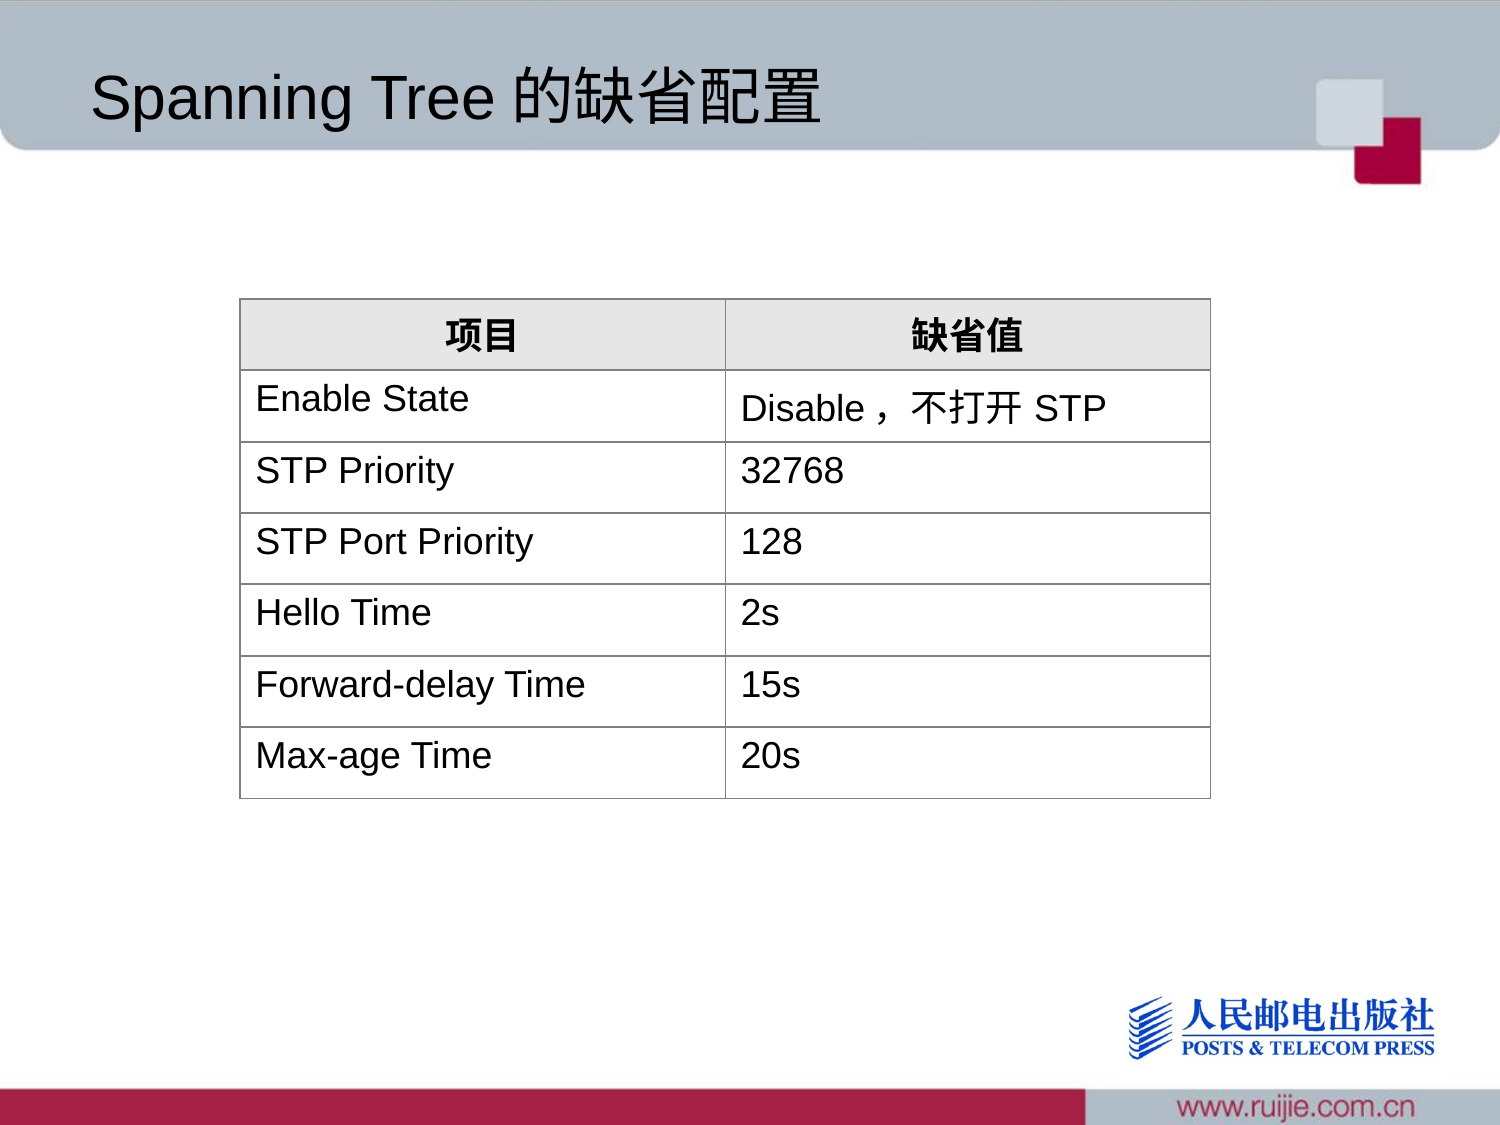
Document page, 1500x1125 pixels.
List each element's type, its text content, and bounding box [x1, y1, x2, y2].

table_header 项目 [241, 300, 725, 369]
title Spanning Tree的缺省配置 [74, 30, 1306, 159]
picture [0, 0, 1500, 1125]
table_header 缺省值 [726, 300, 1210, 369]
table_cell Hello Time [241, 585, 725, 655]
table_cell Max-age Time [241, 728, 725, 798]
table_cell Disable，不打开STP [726, 371, 1210, 441]
table_cell 2s [726, 585, 1210, 655]
table_cell 15s [726, 657, 1210, 726]
table_cell 20s [726, 728, 1210, 798]
table_cell Enable State [241, 371, 725, 441]
table_cell Forward-delay Time [241, 657, 725, 726]
table_cell 32768 [726, 443, 1210, 512]
table_cell STP Port Priority [241, 514, 725, 583]
table_cell 128 [726, 514, 1210, 583]
table_cell STP Priority [241, 443, 725, 512]
